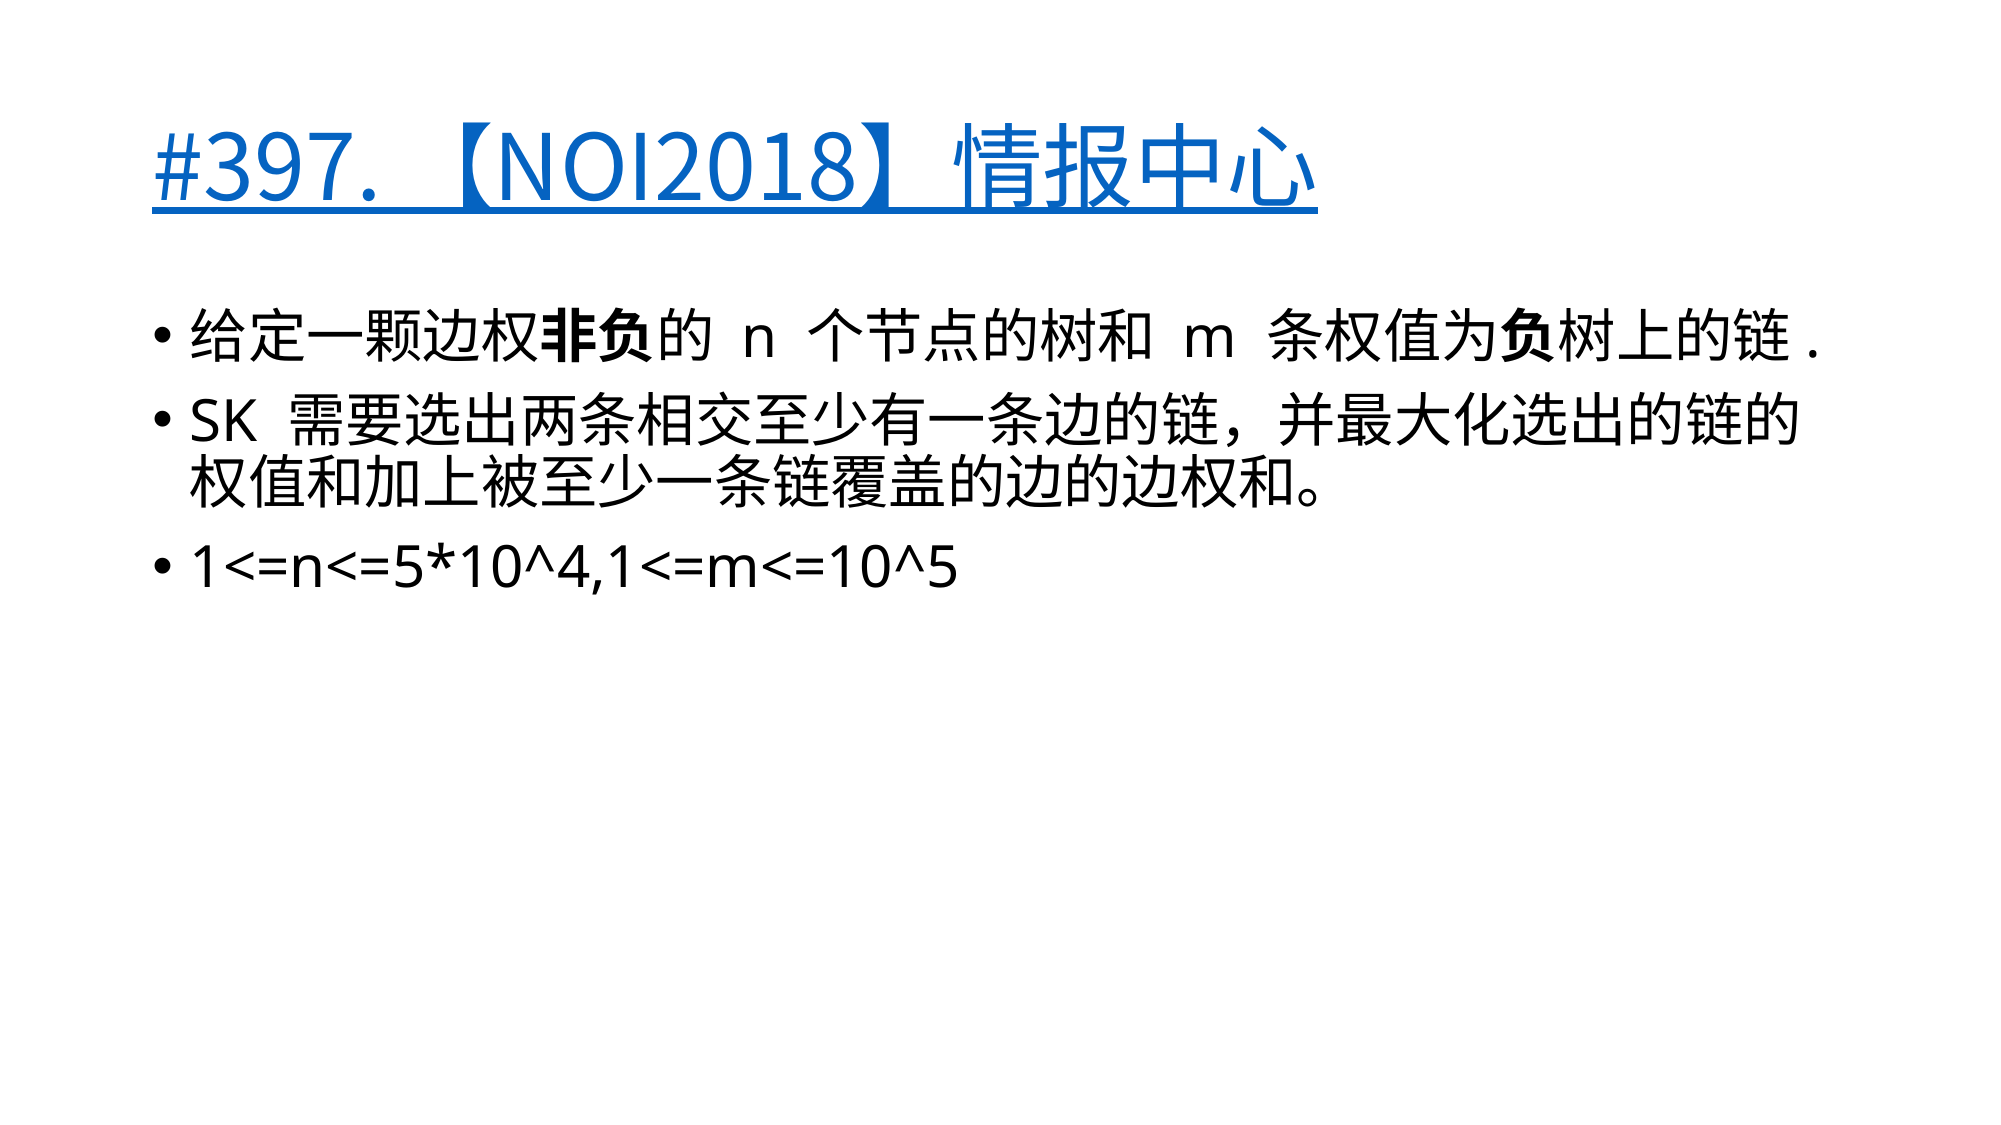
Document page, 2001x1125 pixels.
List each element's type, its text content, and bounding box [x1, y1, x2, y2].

title #397. 【NOI2018】情报中心 [137, 59, 1863, 278]
list 给定一颗边权非负的 n 个节点的树和 m 条权值为负树上的链. SK 需要选出两条相交至少有一条边的链，并最大化选出的链的权值和加上被至少一条链覆盖的边的边权和。 1<=n<=5*10^4,1<=m<=10^5 [137, 299, 1863, 1014]
